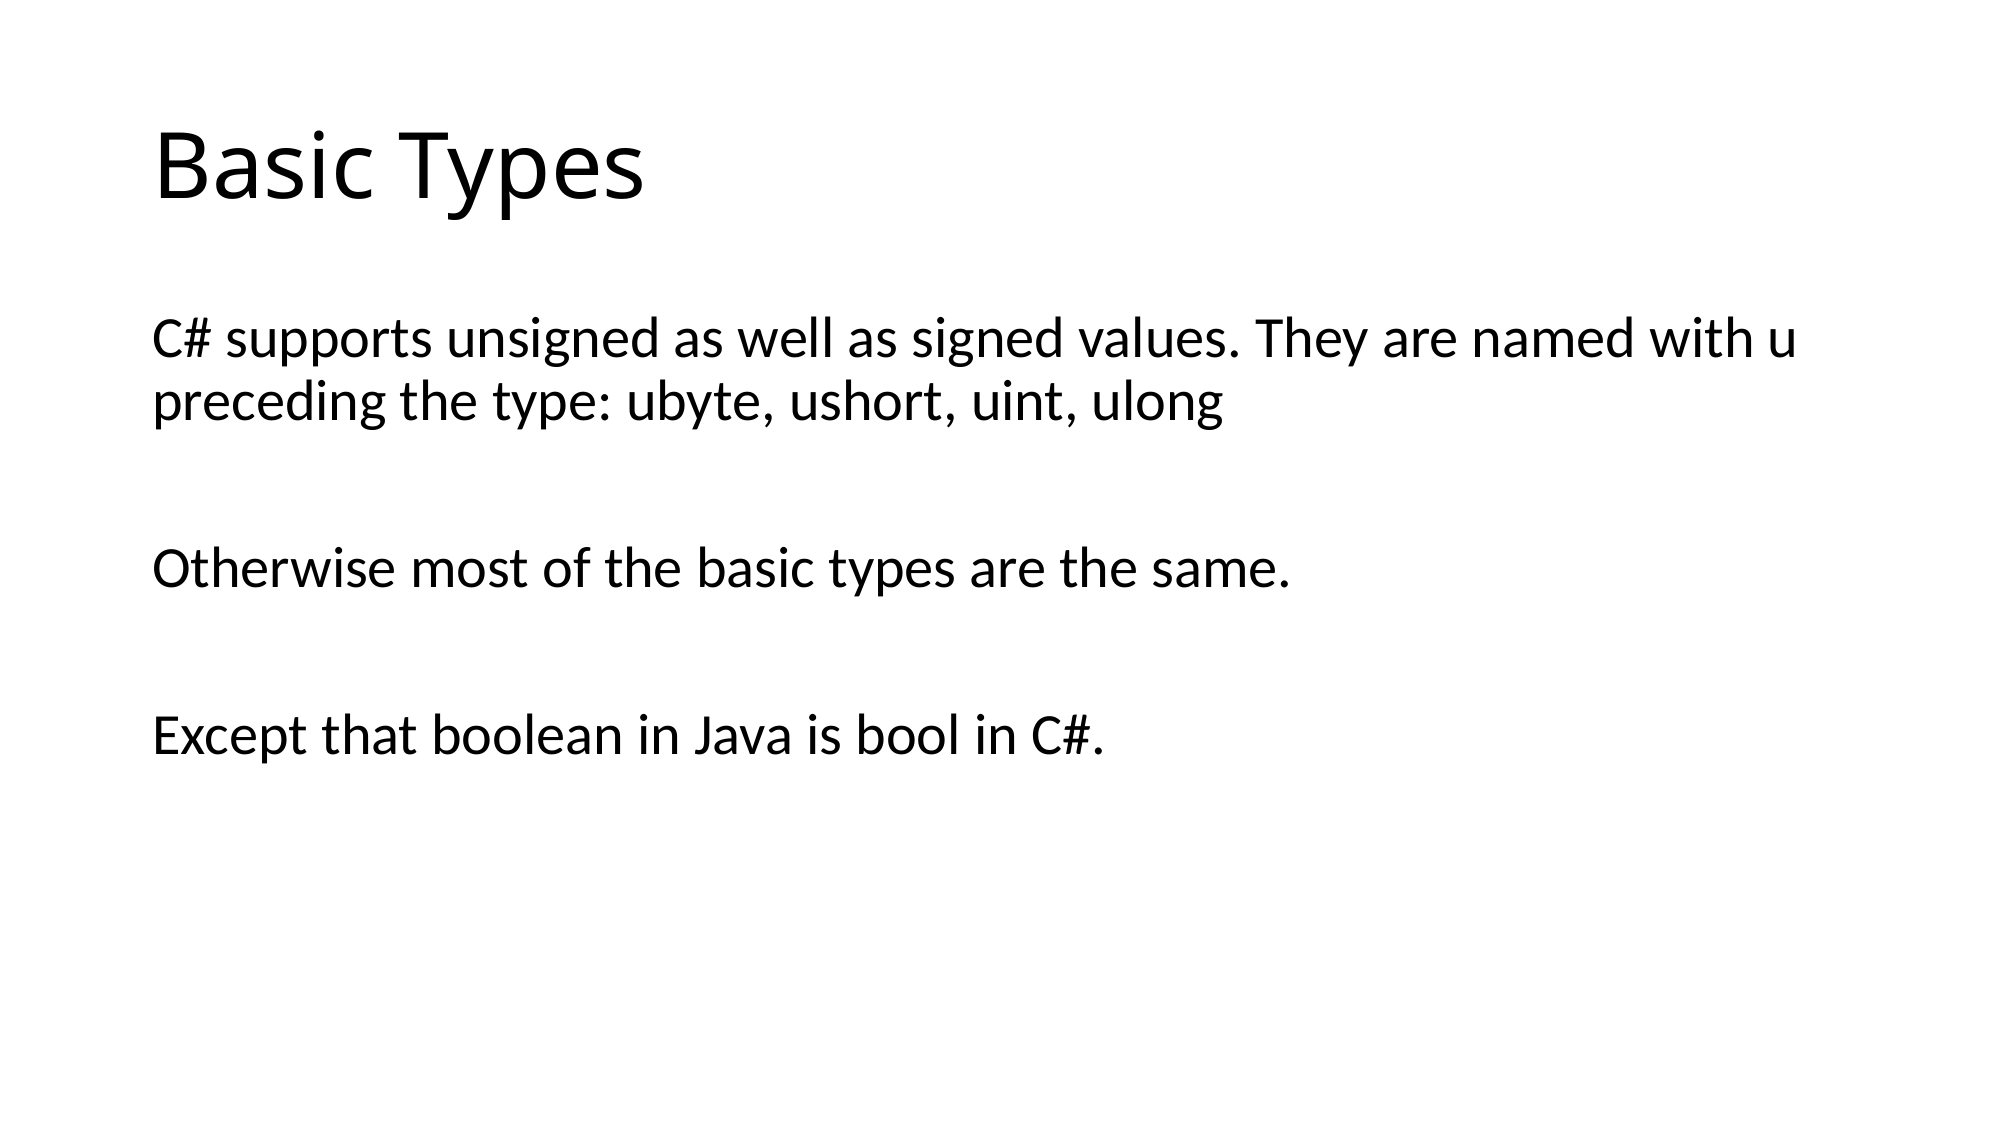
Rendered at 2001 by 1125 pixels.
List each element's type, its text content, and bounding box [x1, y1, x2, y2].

title Basic Types [137, 59, 1863, 278]
list C# supports unsigned as well as signed values. They are named with u preceding the type: ubyte, ushort, uint, ulong Otherwise most of the basic types are the same. Except that boolean in Java is bool in C#. [137, 299, 1863, 1014]
